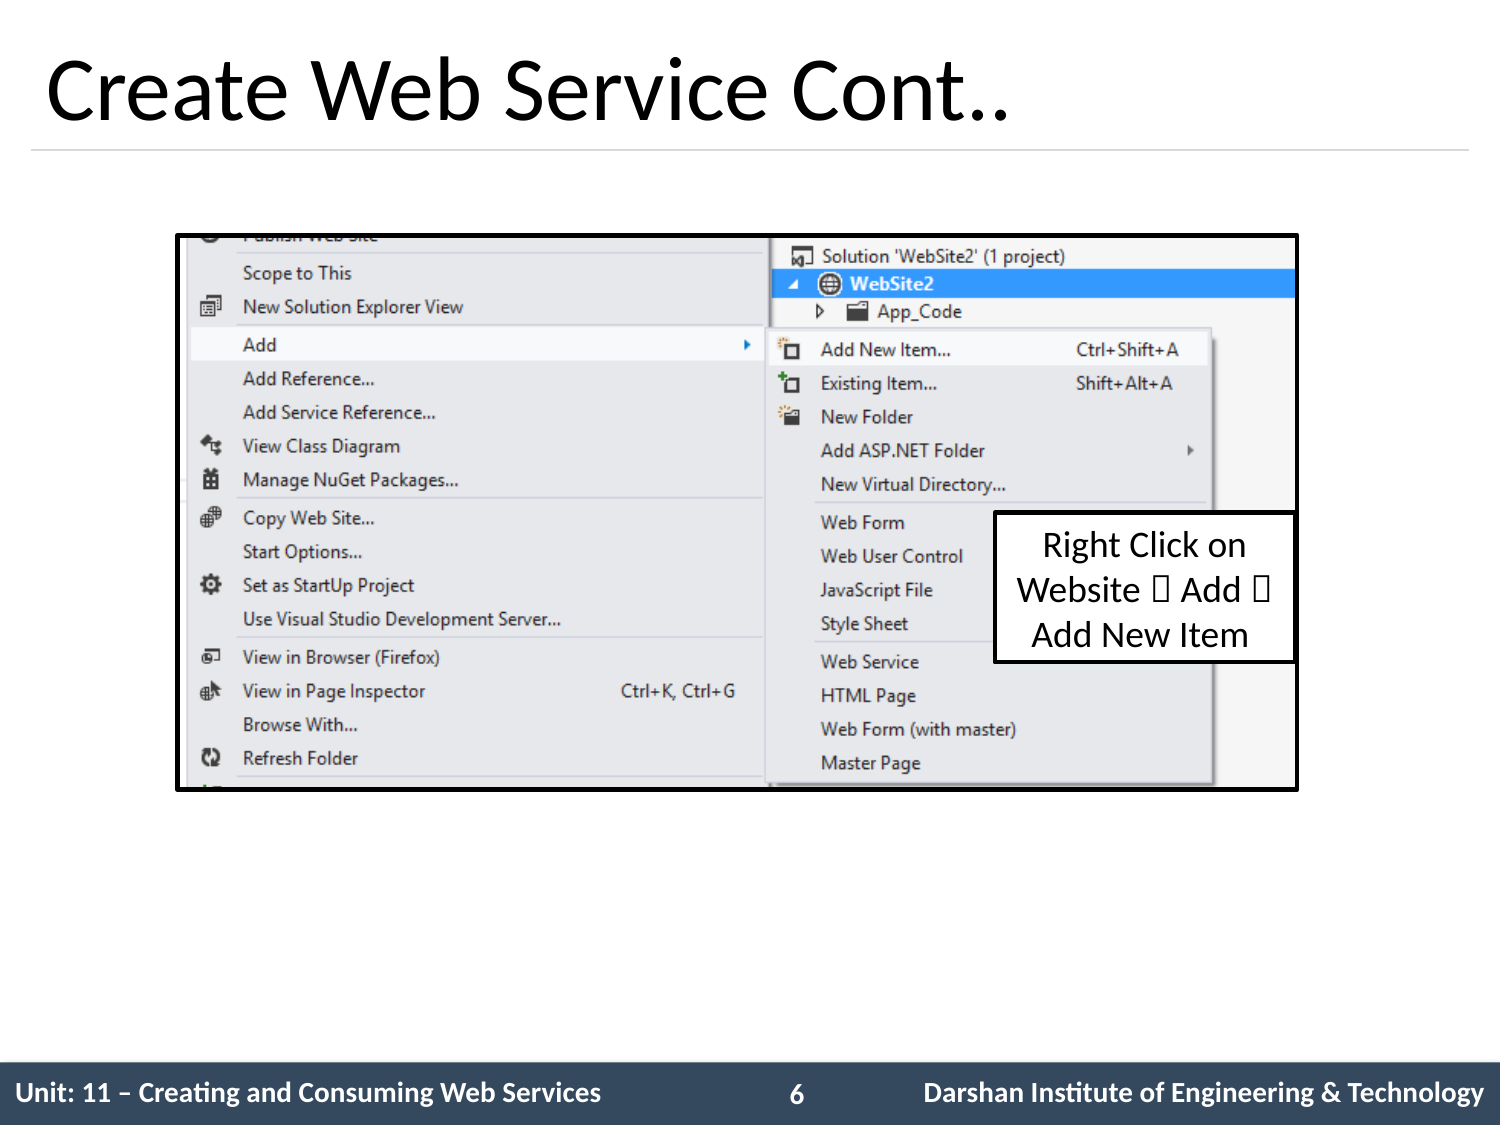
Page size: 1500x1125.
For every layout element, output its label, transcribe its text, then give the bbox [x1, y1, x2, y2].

title Create Web Service Cont.. [31, 17, 1469, 150]
picture [179, 237, 1296, 788]
list [31, 162, 1469, 1038]
